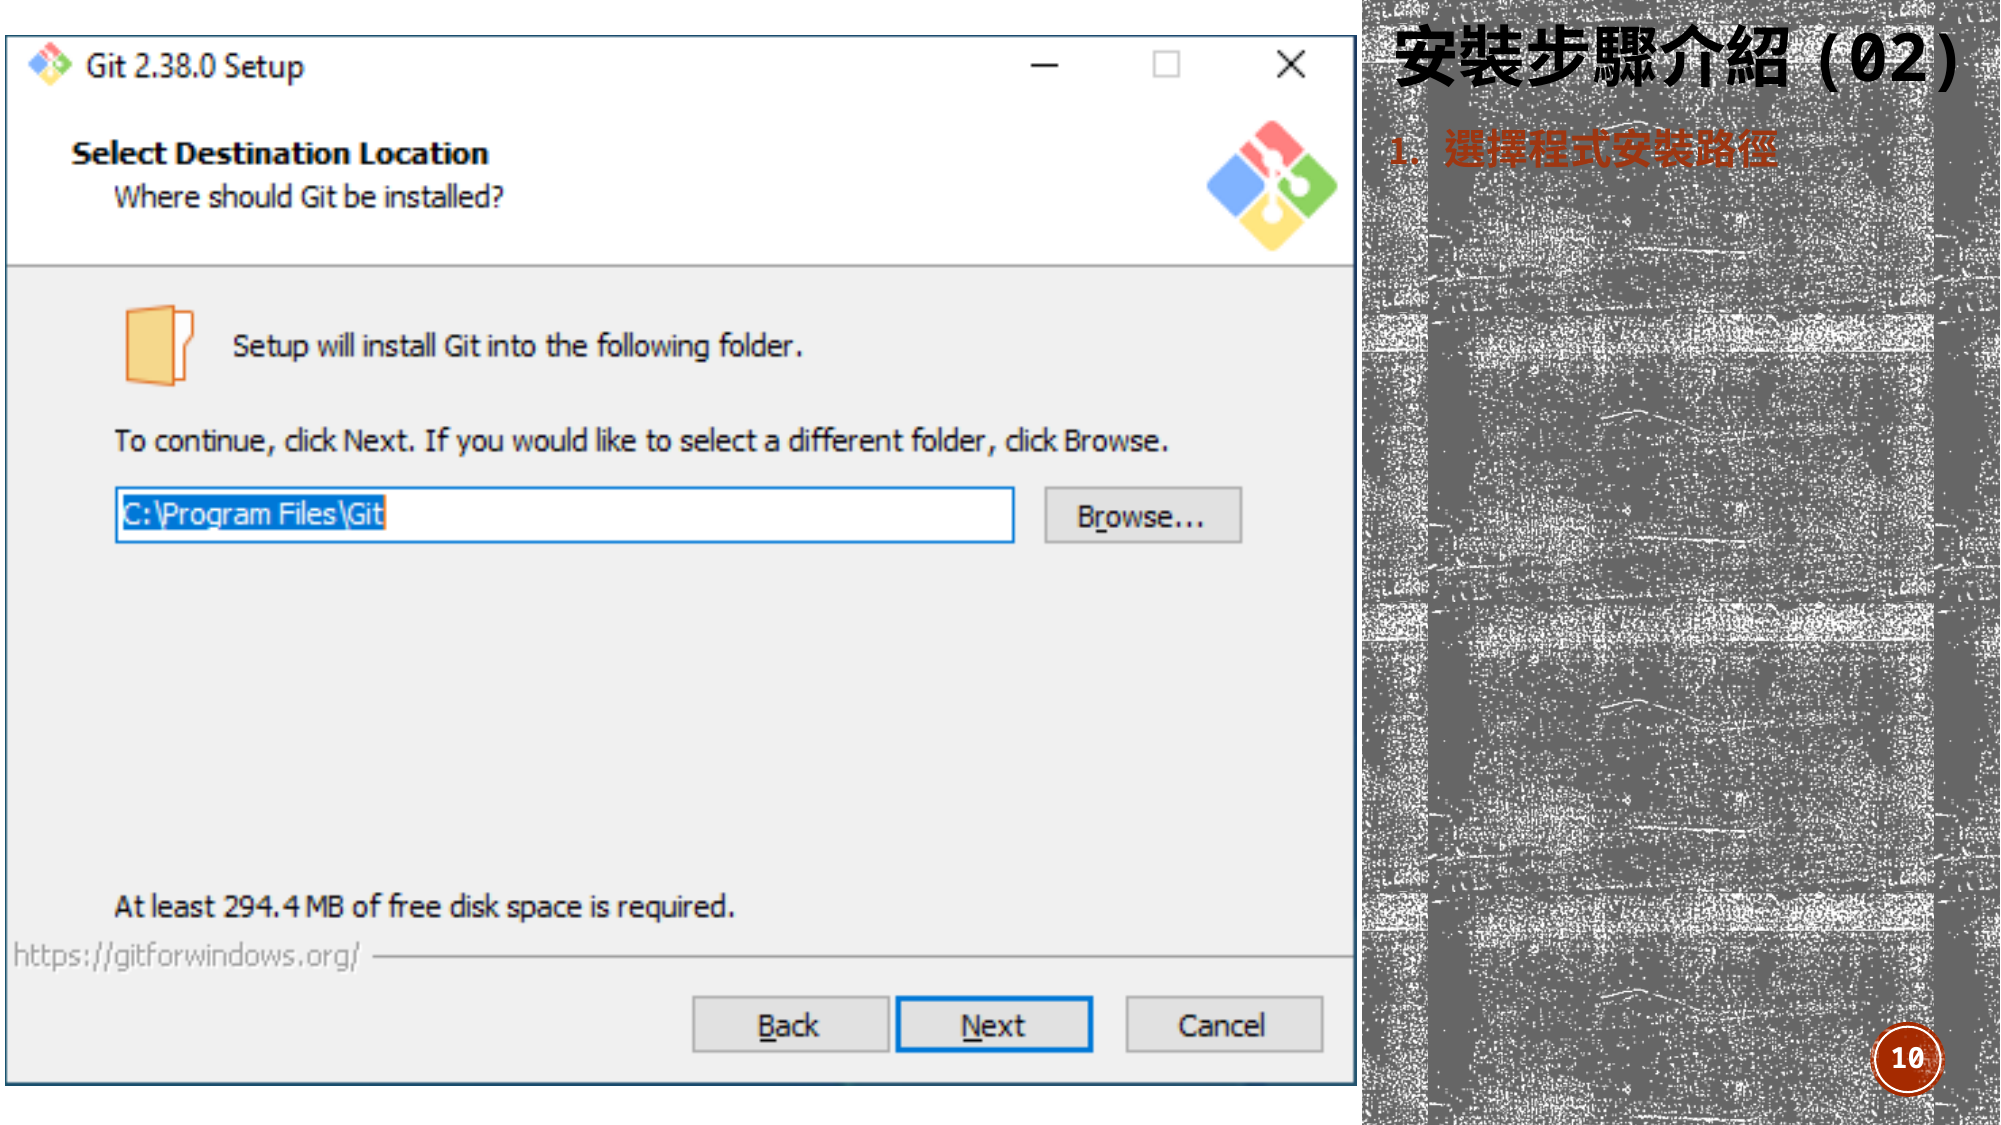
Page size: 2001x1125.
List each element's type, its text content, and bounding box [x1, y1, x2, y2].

slide_number 40 [1362, 0, 2000, 1125]
picture [5, 35, 1357, 1086]
slide_number 10 [1855, 1028, 1961, 1089]
list 選擇程式安裝路徑 [1373, 115, 1988, 1108]
title 安裝步驟介紹(02) [1367, 9, 1994, 104]
